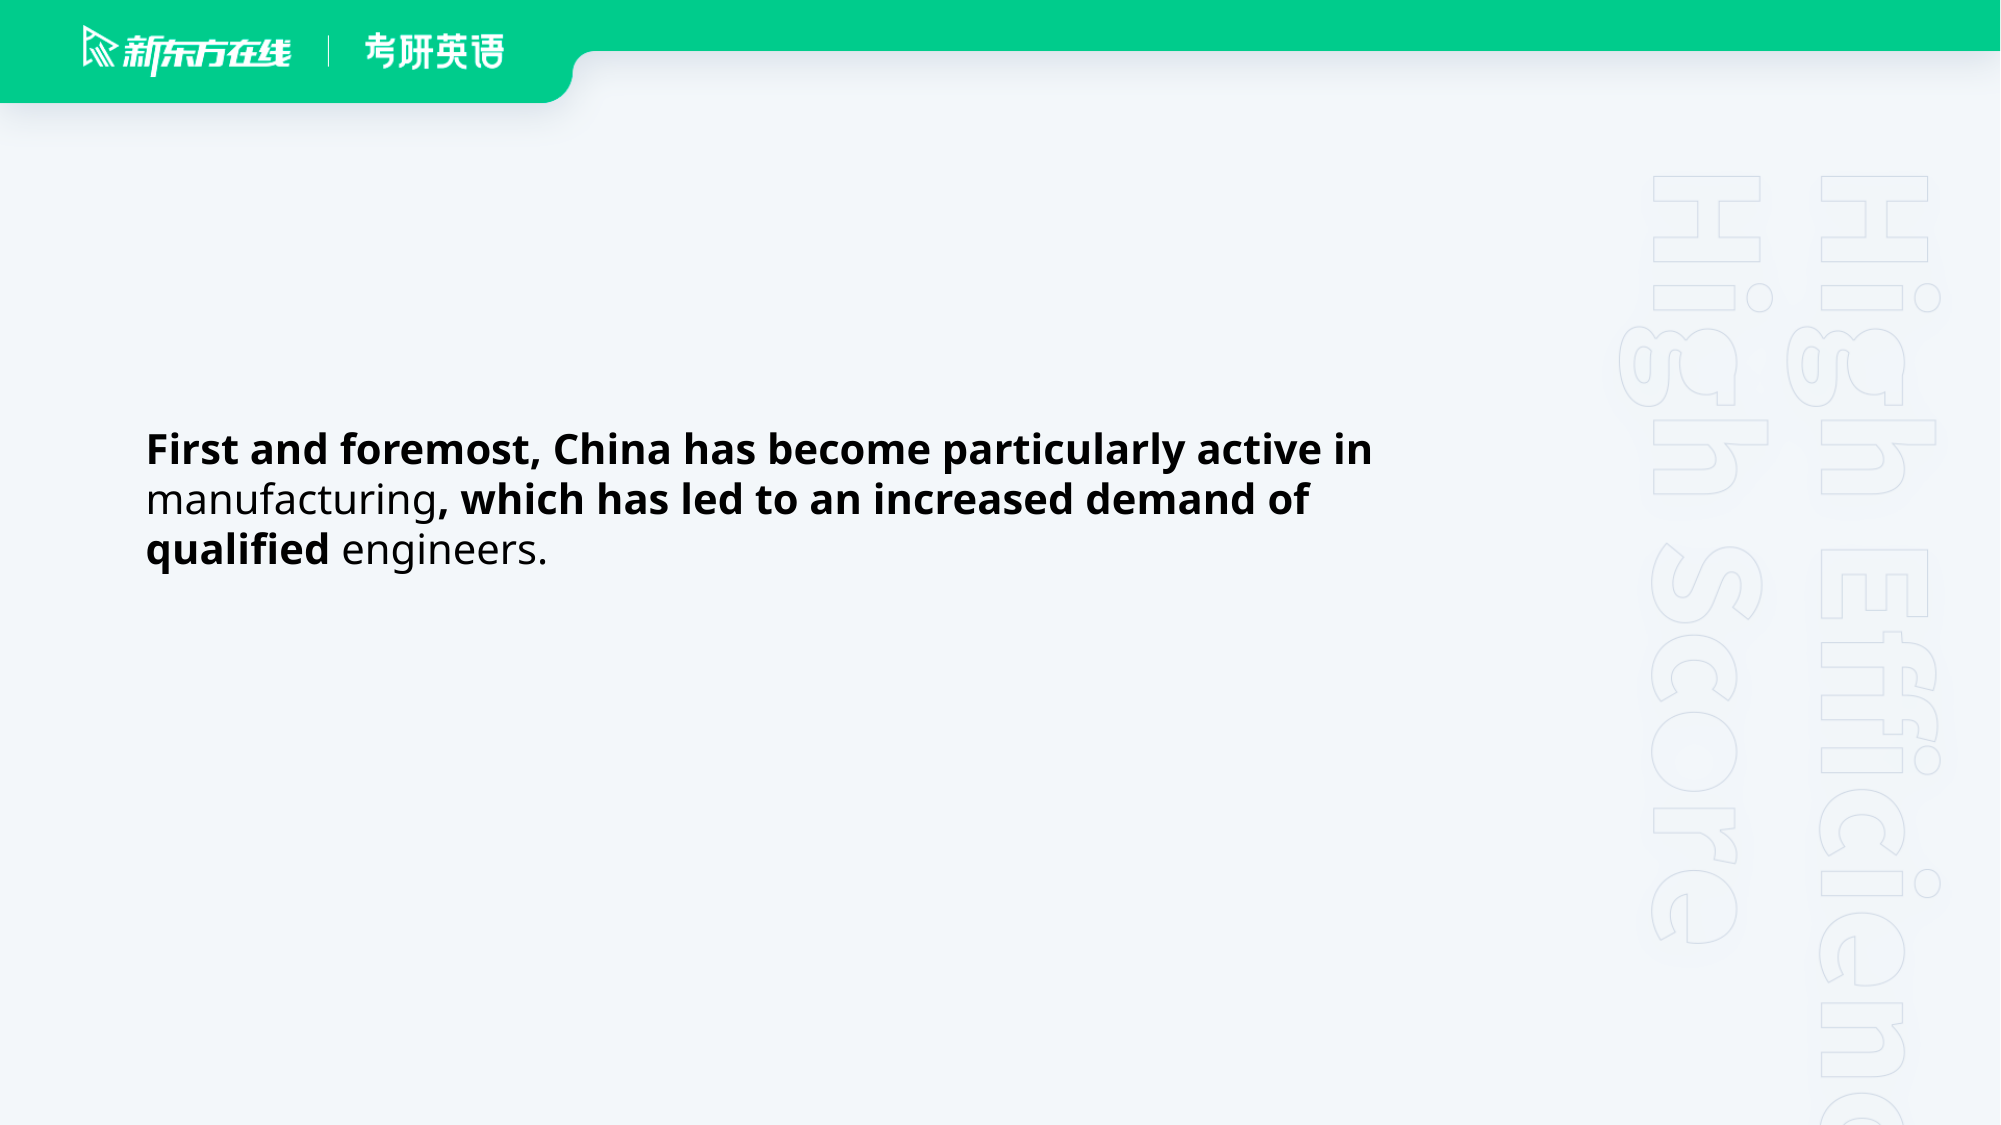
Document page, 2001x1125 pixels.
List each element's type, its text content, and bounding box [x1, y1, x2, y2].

text_box First and foremost, China has become particularly active in manufacturing, which has led to an increased demand of qualified engineers. [130, 415, 1411, 581]
picture [0, 0, 2001, 1125]
